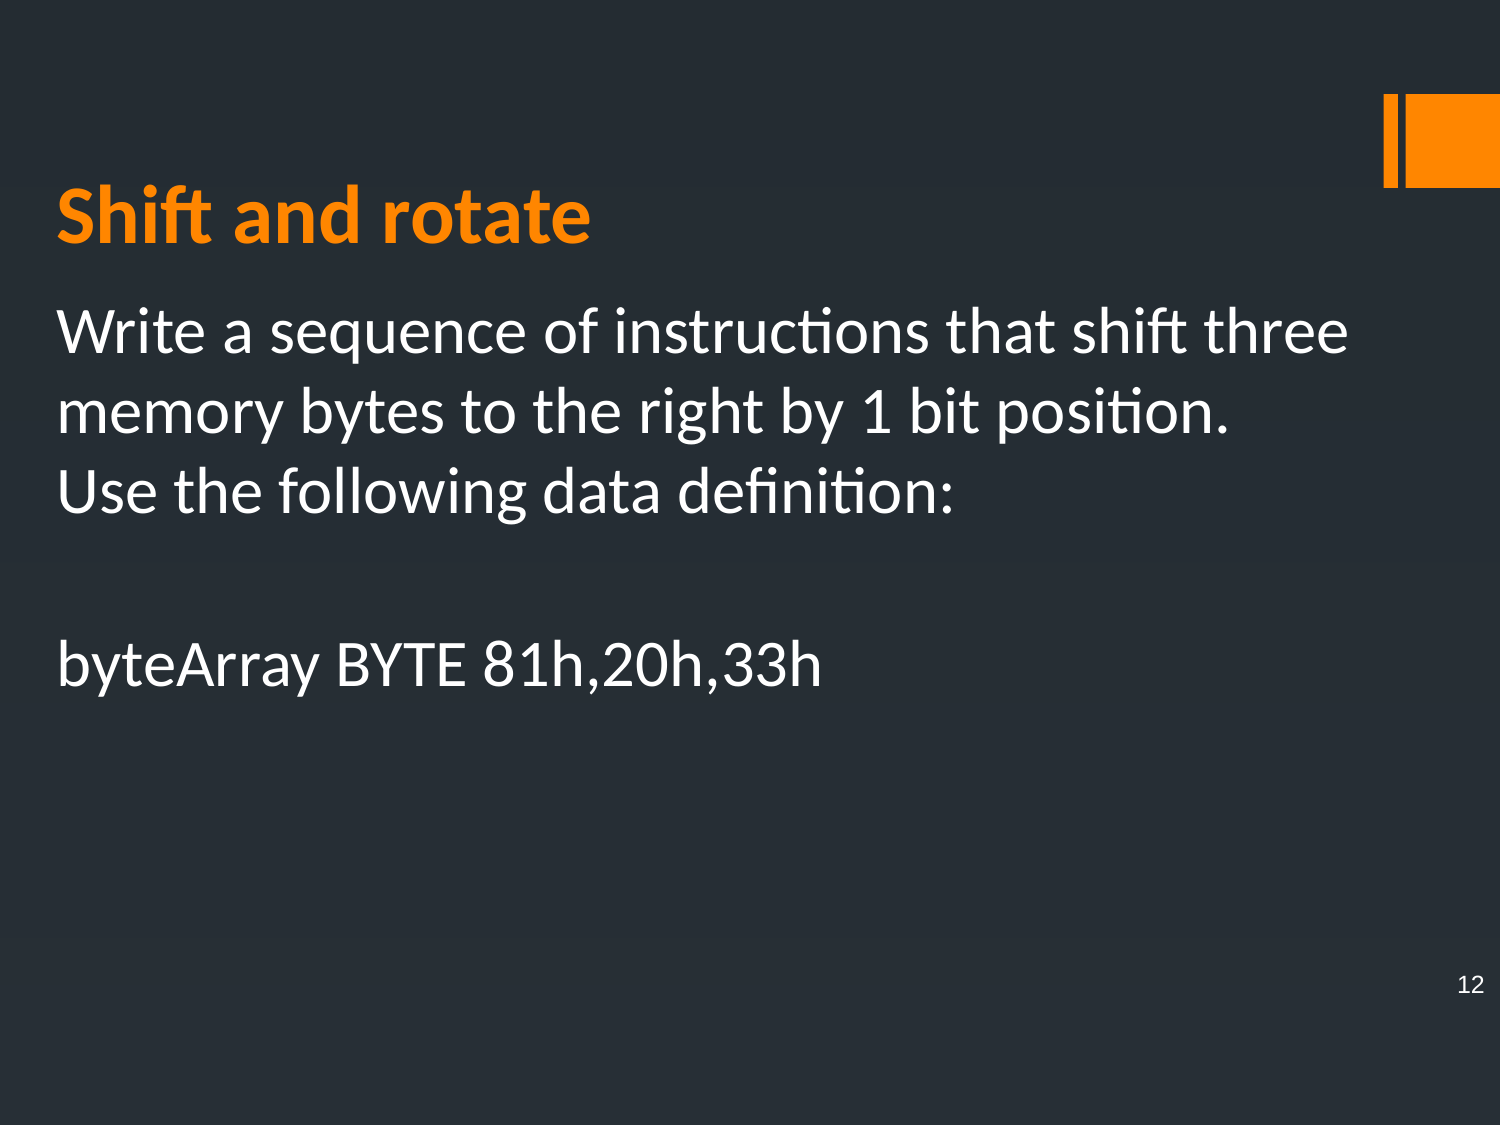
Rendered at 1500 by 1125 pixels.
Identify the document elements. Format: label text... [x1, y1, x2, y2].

list Write a sequence of instructions that shift three memory bytes to the right by 1 bit position. Use the following data definition: byteArray BYTE 81h,20h,33h [41, 279, 1471, 1071]
slide_number 12 [1400, 940, 1500, 1026]
title Shift and rotate [41, 78, 1360, 268]
